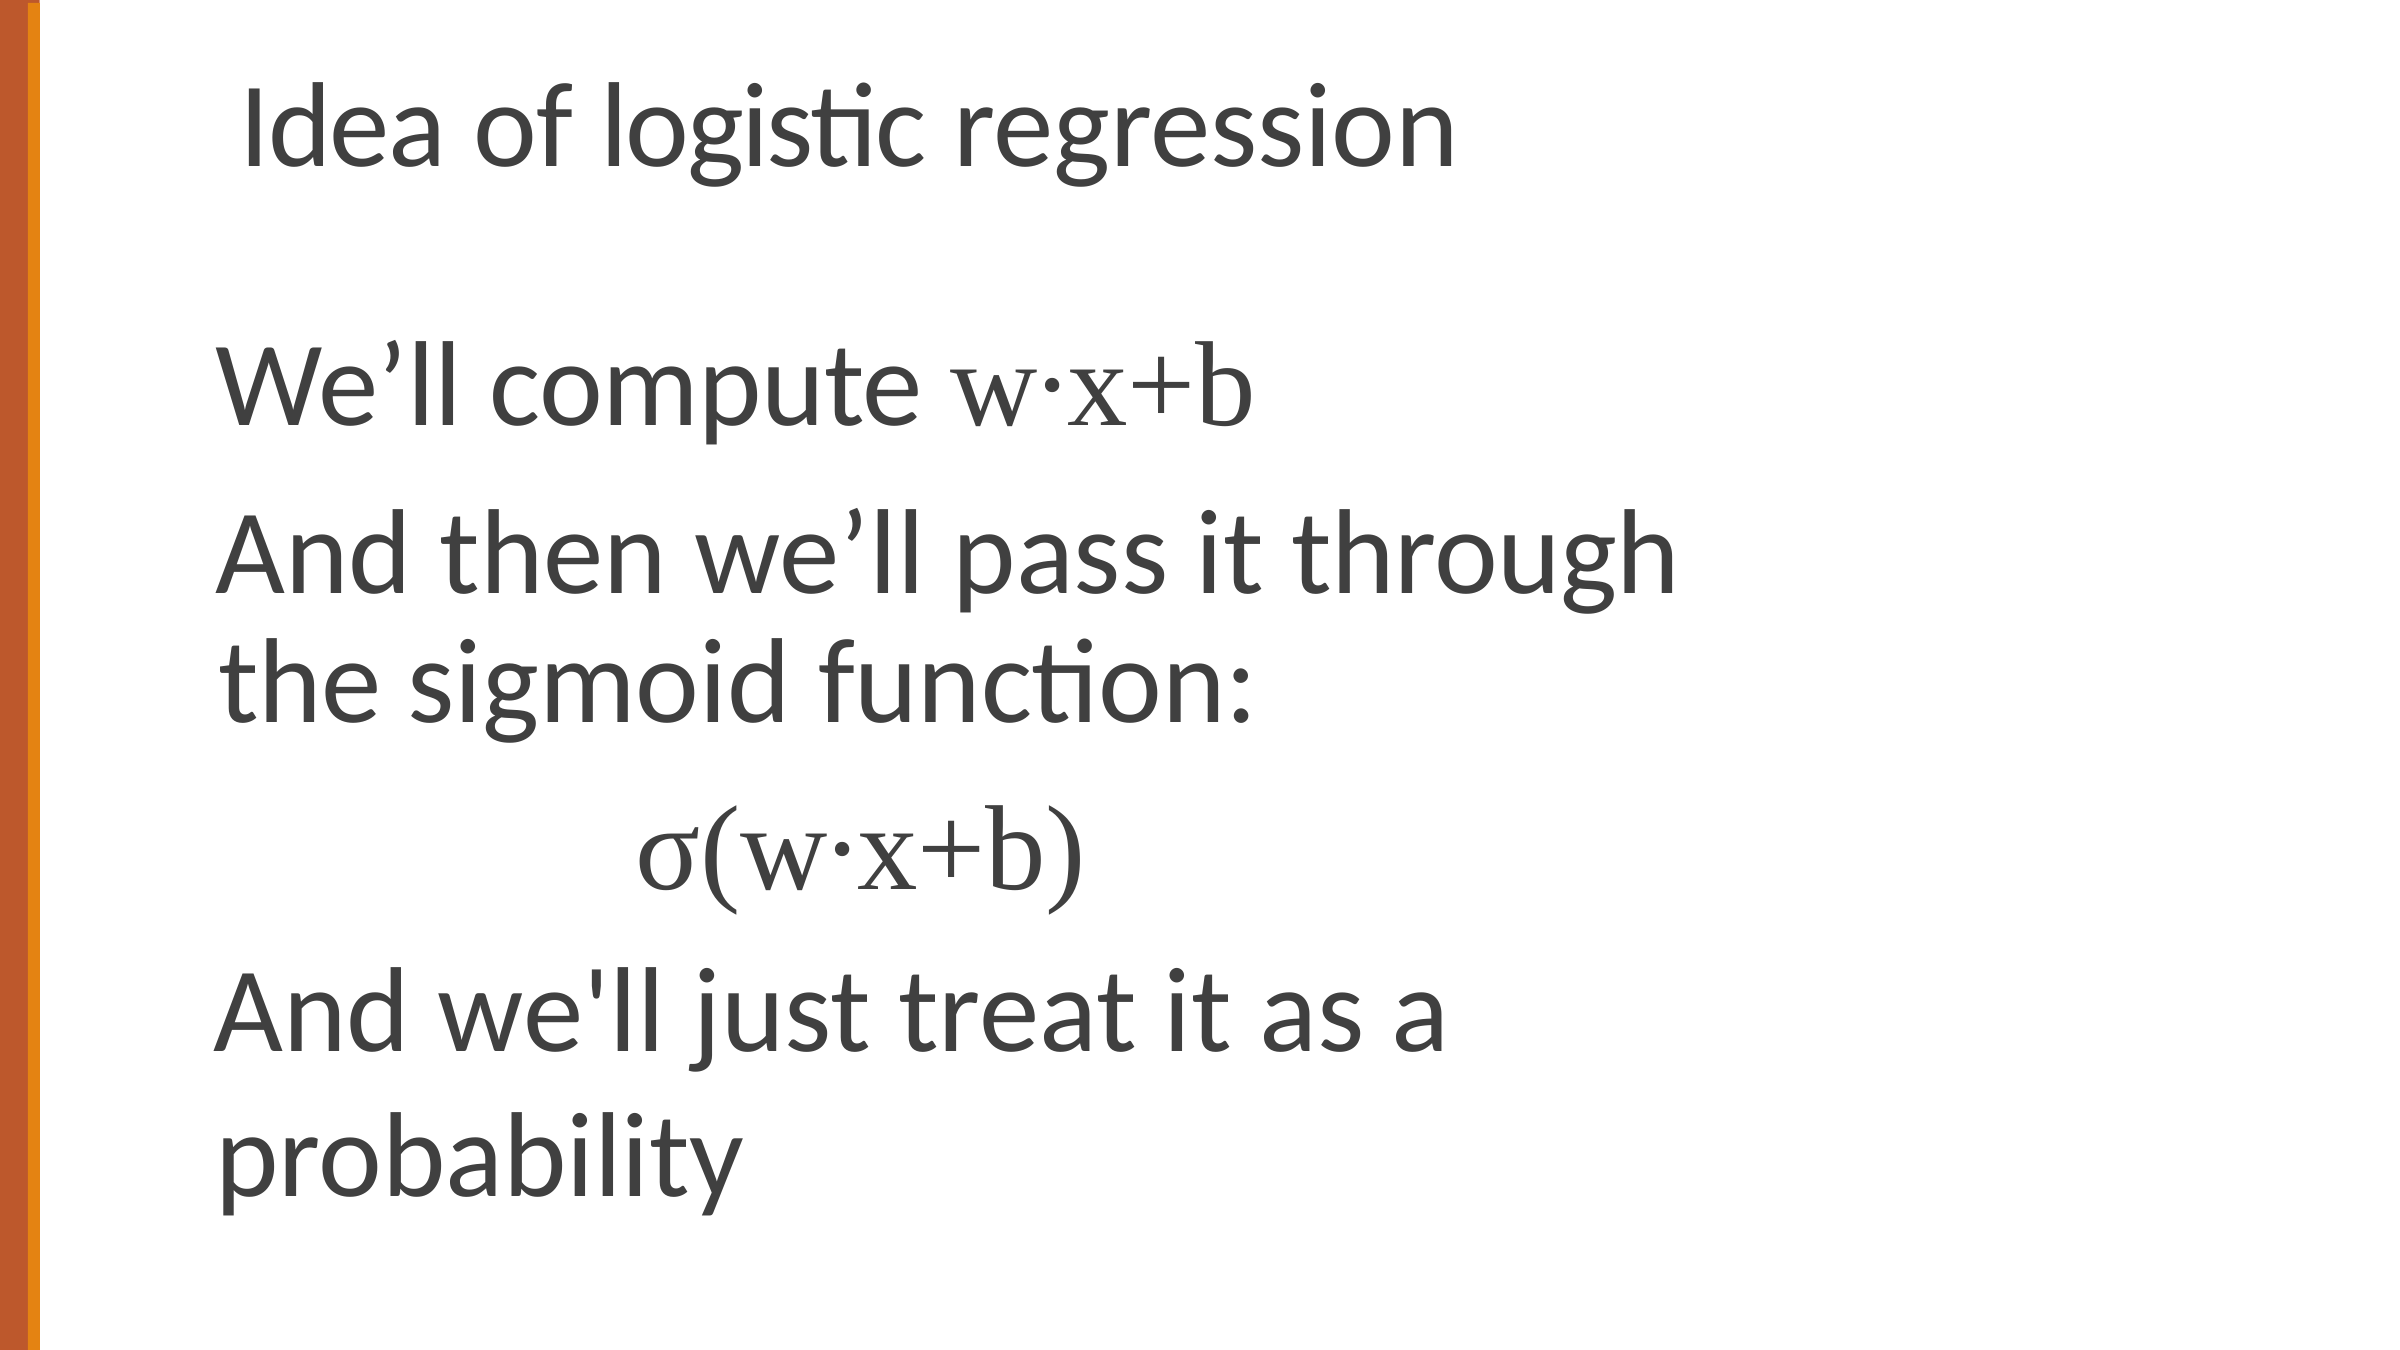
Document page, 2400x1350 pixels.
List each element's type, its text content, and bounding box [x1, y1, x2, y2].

text_box Idea of logistic regression We’ll compute w∙x+b And then we’ll pass it through the sigmoid function: σ(w∙x+b) And we'll just treat it as a probability [213, 43, 1999, 1222]
